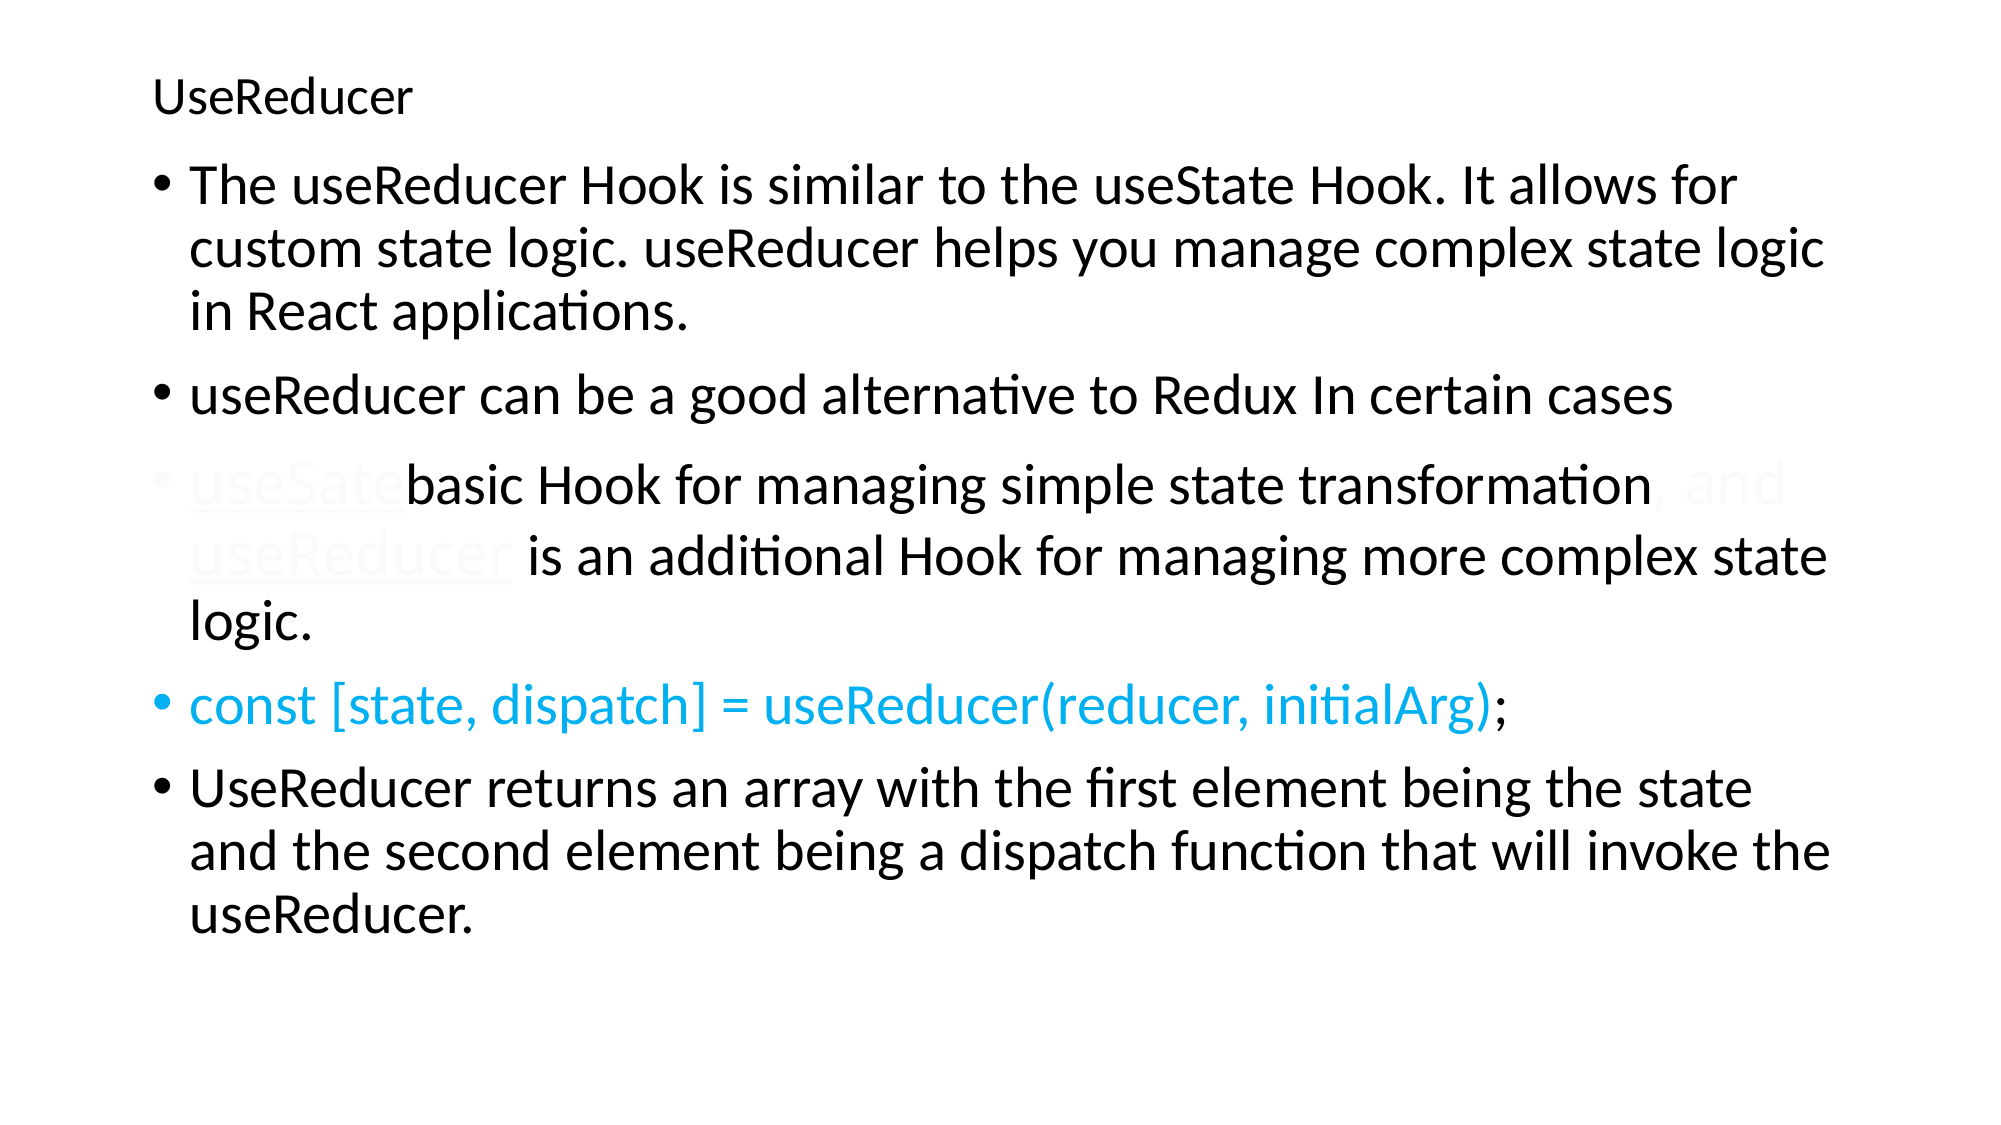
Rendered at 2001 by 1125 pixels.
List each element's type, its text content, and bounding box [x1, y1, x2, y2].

title UseReducer [137, 59, 1863, 134]
list The useReducer Hook is similar to the useState Hook. It allows for custom state logic. useReducer helps you manage complex state logic in React applications. useReducer can be a good alternative to Redux In certain cases useSatebasic Hook for managing simple state transformation, and useReducer is an additional Hook for managing more complex state logic. const [state, dispatch] = useReducer(reducer, initialArg); UseReducer returns an array with the first element being the state and the second element being a dispatch function that will invoke the useReducer. [137, 147, 1863, 1014]
